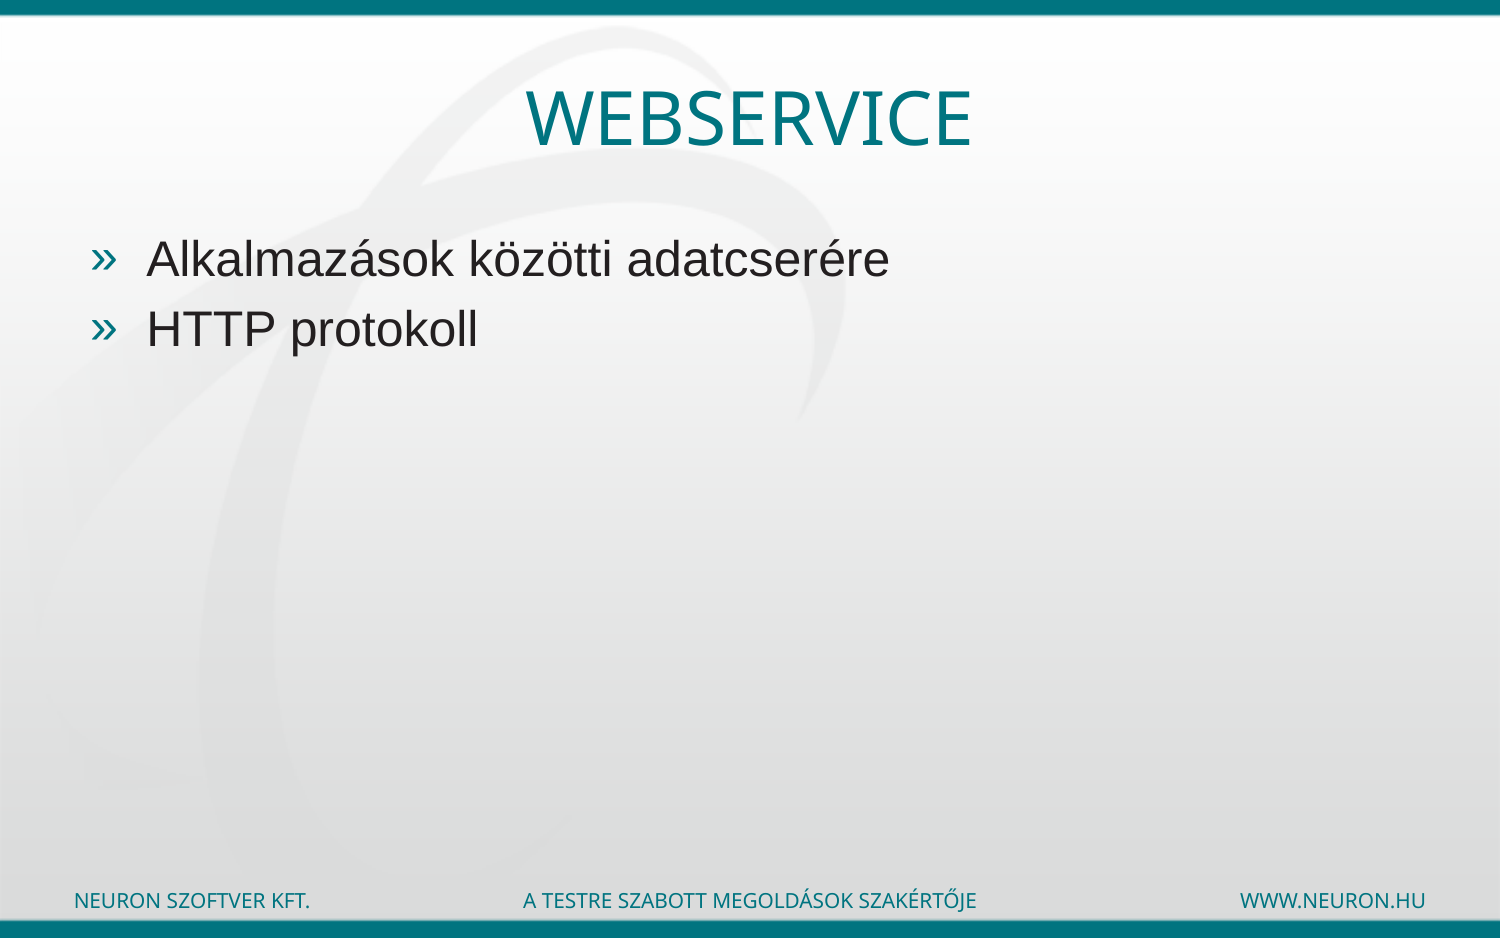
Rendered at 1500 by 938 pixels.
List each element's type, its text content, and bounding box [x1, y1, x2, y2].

picture [0, 0, 1500, 938]
title webservice [75, 37, 1425, 194]
list Alkalmazások közötti adatcserére HTTP protokoll [75, 218, 1425, 838]
